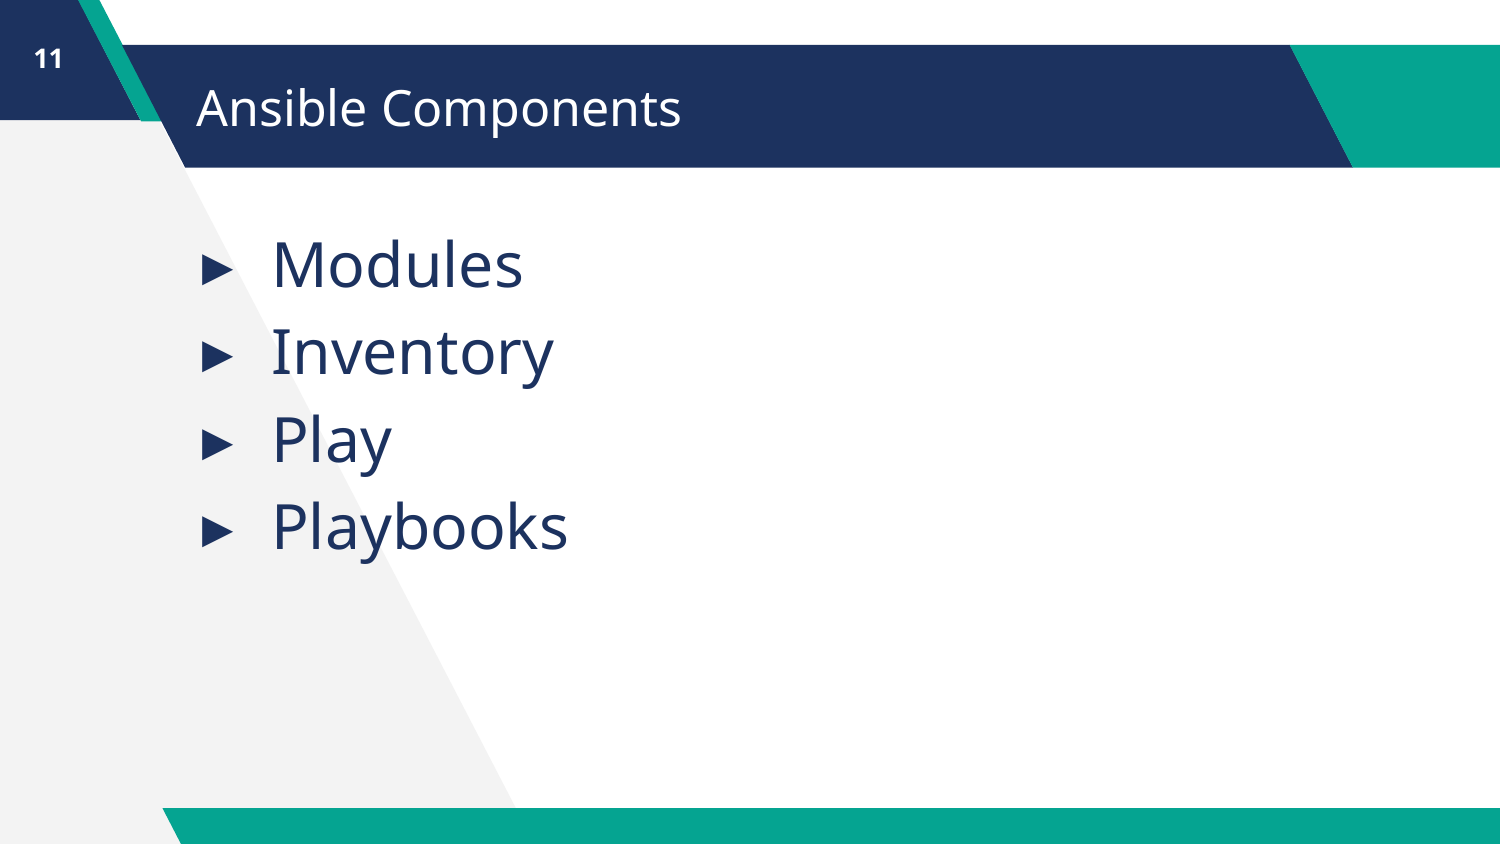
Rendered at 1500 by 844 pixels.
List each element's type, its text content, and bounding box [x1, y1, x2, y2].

slide_number 11 [0, 0, 98, 121]
list Modules Inventory Play Playbooks [181, 209, 1425, 808]
title Ansible Components [181, 45, 1285, 169]
